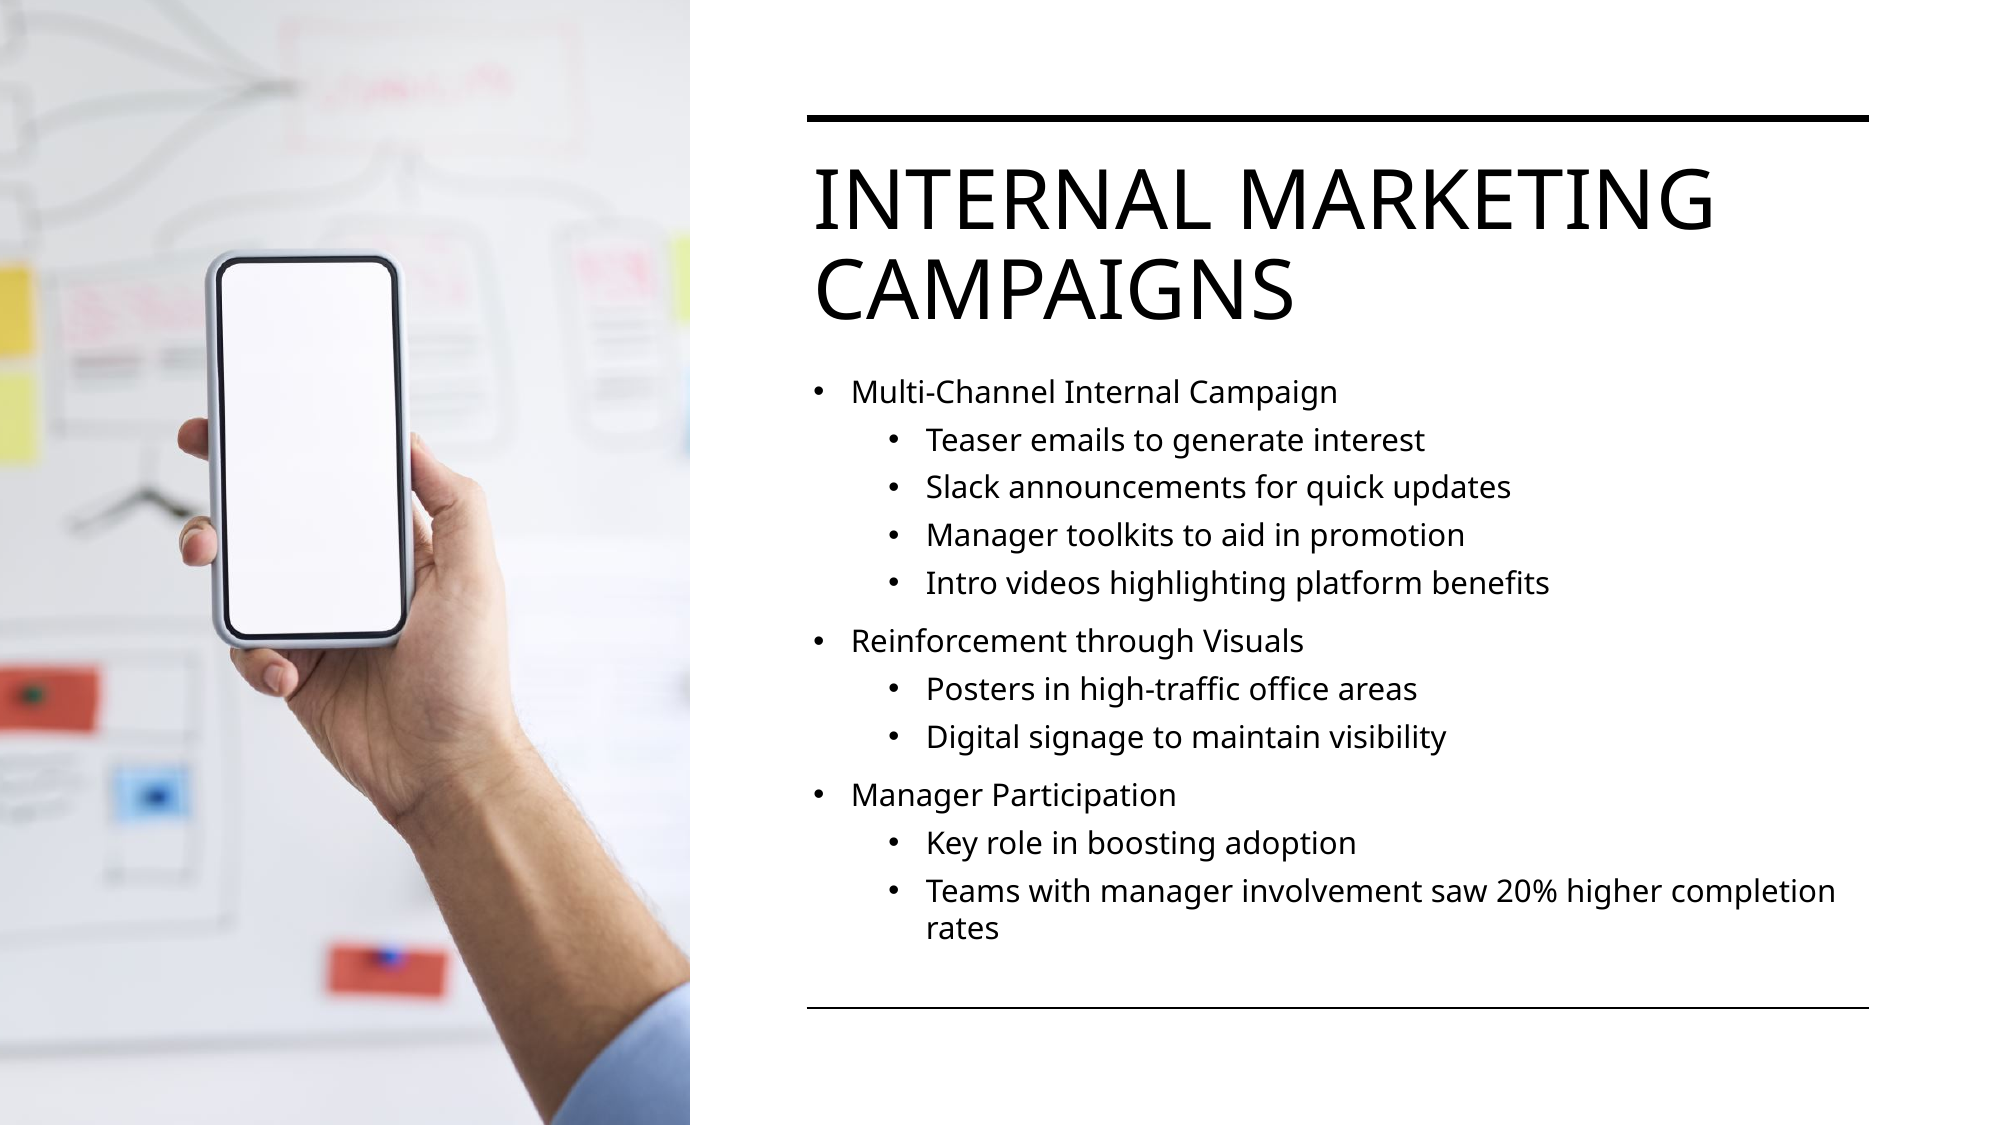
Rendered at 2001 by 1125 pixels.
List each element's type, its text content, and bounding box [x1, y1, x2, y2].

list Multi-Channel Internal Campaign Teaser emails to generate interest Slack announcements for quick updates Manager toolkits to aid in promotion Intro videos highlighting platform benefits Reinforcement through Visuals Posters in high-traffic office areas Digital signage to maintain visibility Manager Participation Key role in boosting adoption Teams with manager involvement saw 20% higher completion rates [798, 364, 1886, 978]
picture [0, 0, 690, 1125]
text_box [690, 0, 2000, 1125]
title Internal Marketing Campaigns [798, 149, 1886, 364]
